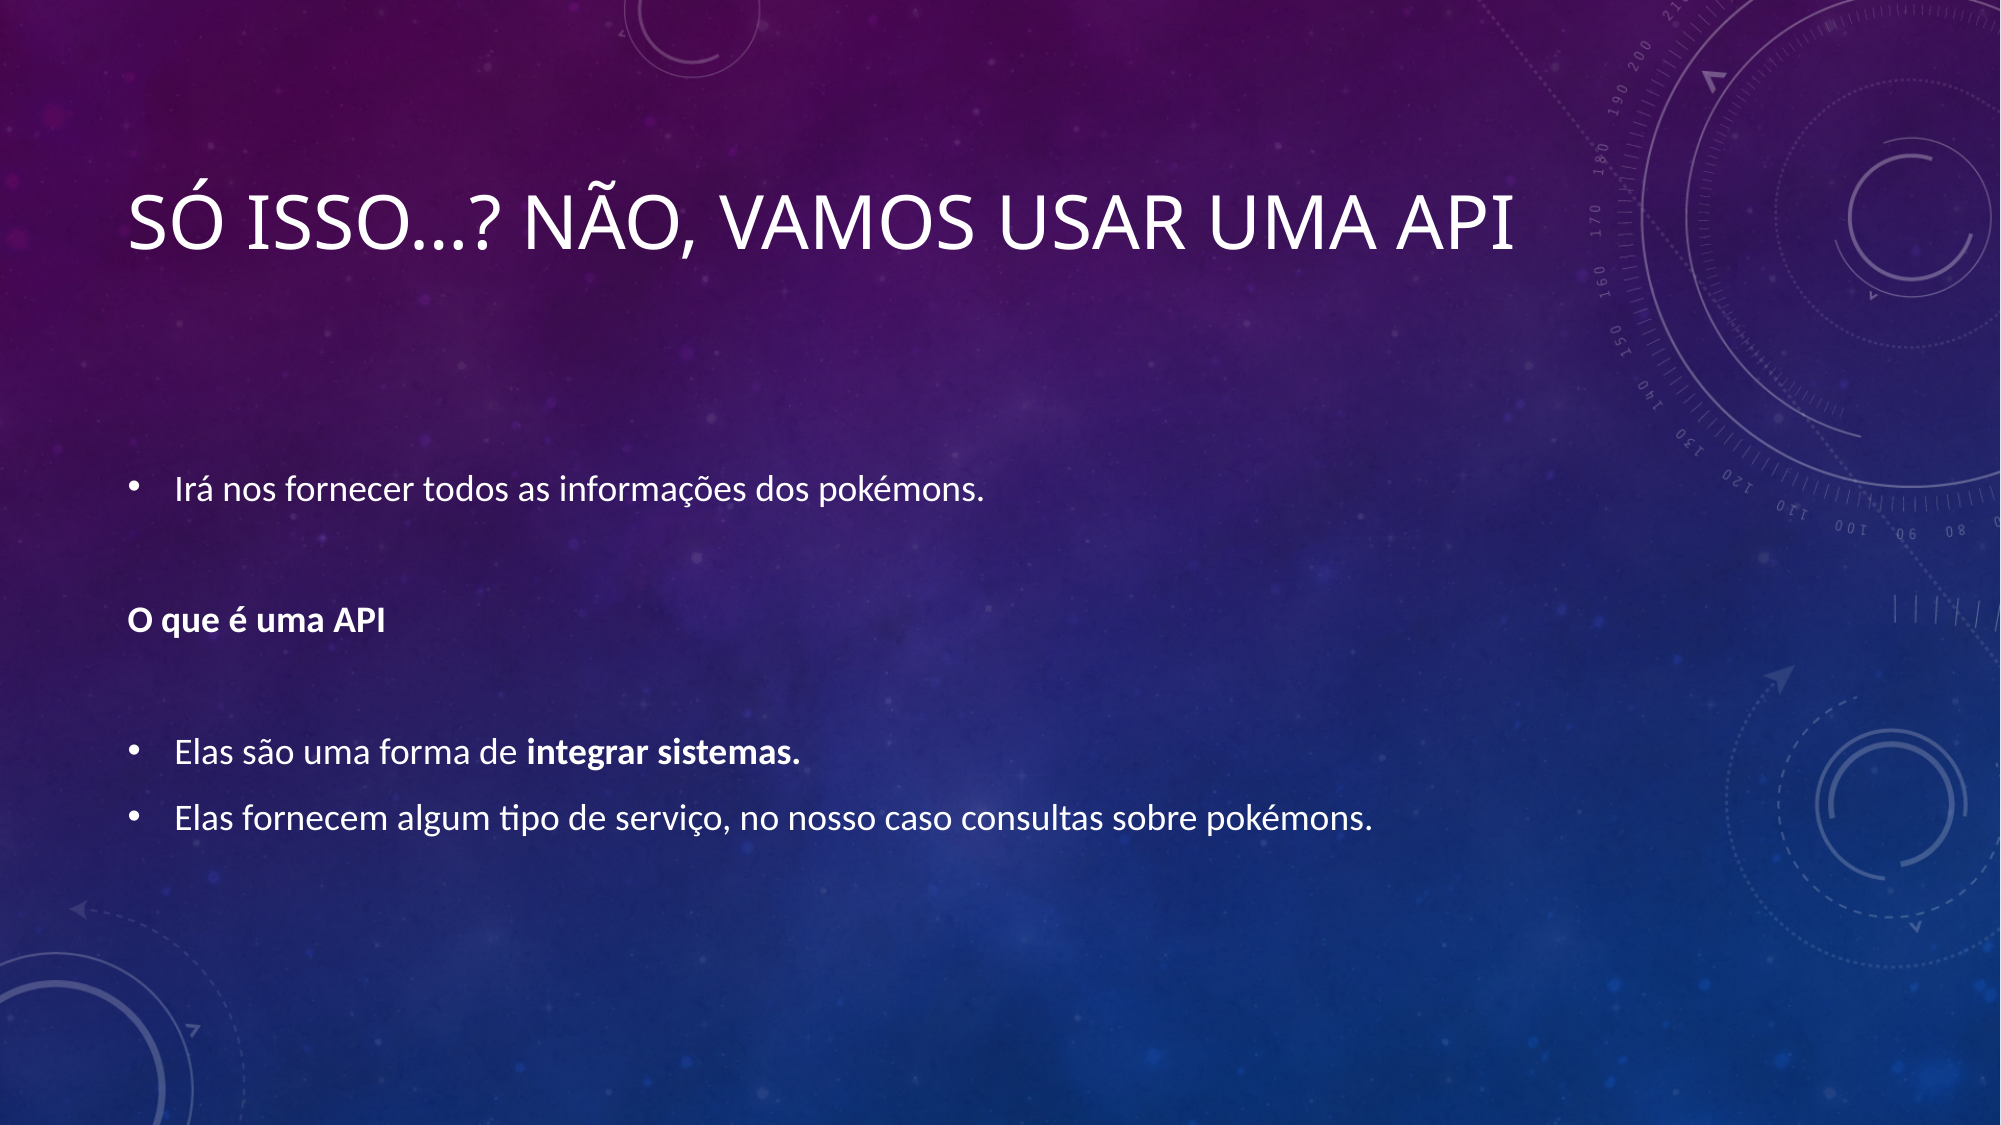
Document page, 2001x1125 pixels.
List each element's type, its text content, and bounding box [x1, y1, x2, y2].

title Só isso…? Não, vamos usar uma api [112, 99, 1775, 339]
picture [0, 0, 2001, 1125]
list Irá nos fornecer todos as informações dos pokémons. O que é uma API Elas são uma forma de integrar sistemas. Elas fornecem algum tipo de serviço, no nosso caso consultas sobre pokémons. [112, 351, 1775, 950]
